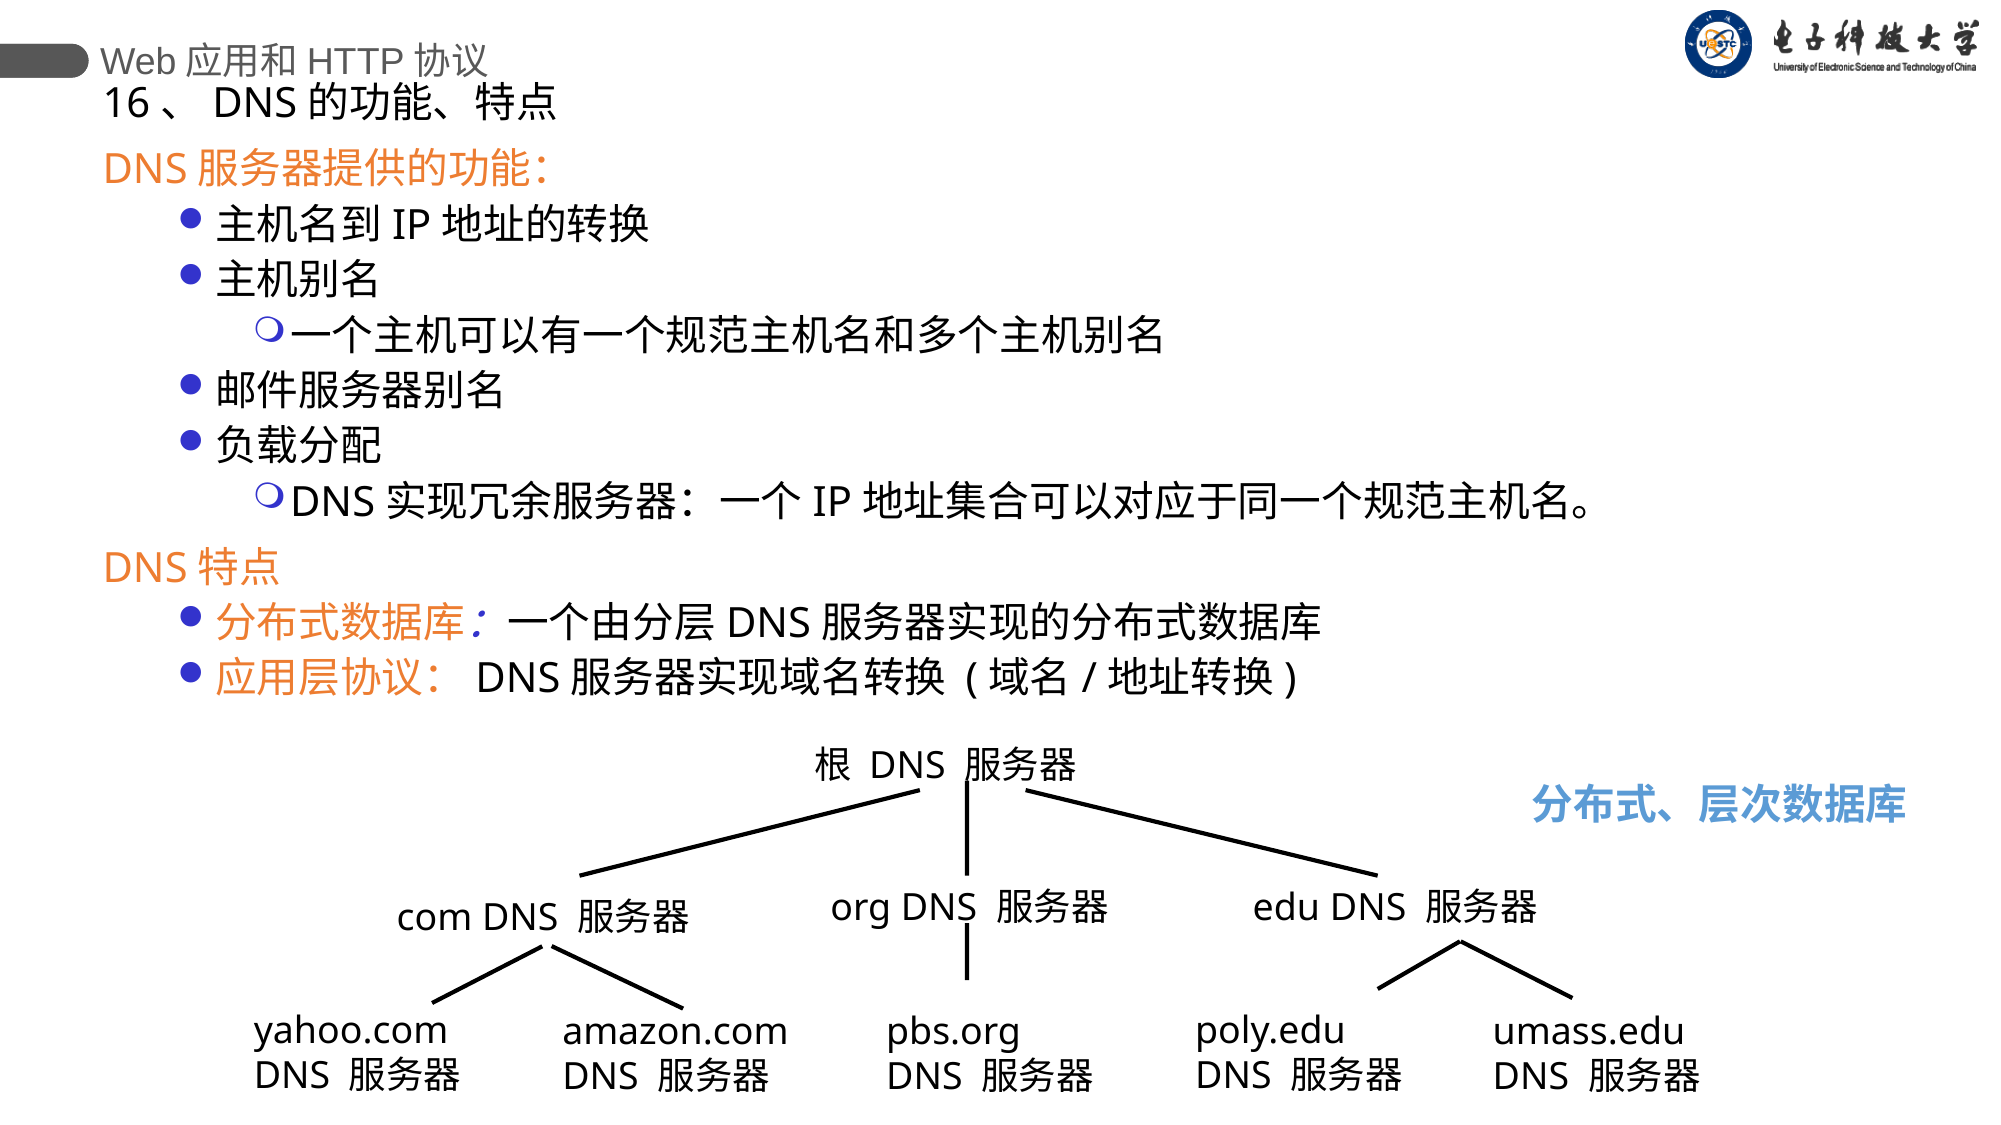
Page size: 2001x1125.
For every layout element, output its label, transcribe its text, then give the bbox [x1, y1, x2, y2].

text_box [239, 733, 1716, 1092]
text_box 分布式、层次数据库 [1516, 712, 1973, 900]
text_box 16、DNS的功能、特点 DNS服务器提供的功能： 主机名到IP地址的转换 主机别名 一个主机可以有一个规范主机名和多个主机别名 邮件服务器别名 负载分配 DNS实现冗余服务器：一个IP地址集合可以对应于同一个规范主机名。 DNS特点 分布式数据库：一个由分层DNS服务器实现的分布式数据库 应用层协议：DNS服务器实现域名转换 (域名/地址转换) [87, 74, 1788, 758]
text_box Web应用和HTTP协议 [100, 28, 495, 74]
picture [1685, 10, 1979, 78]
